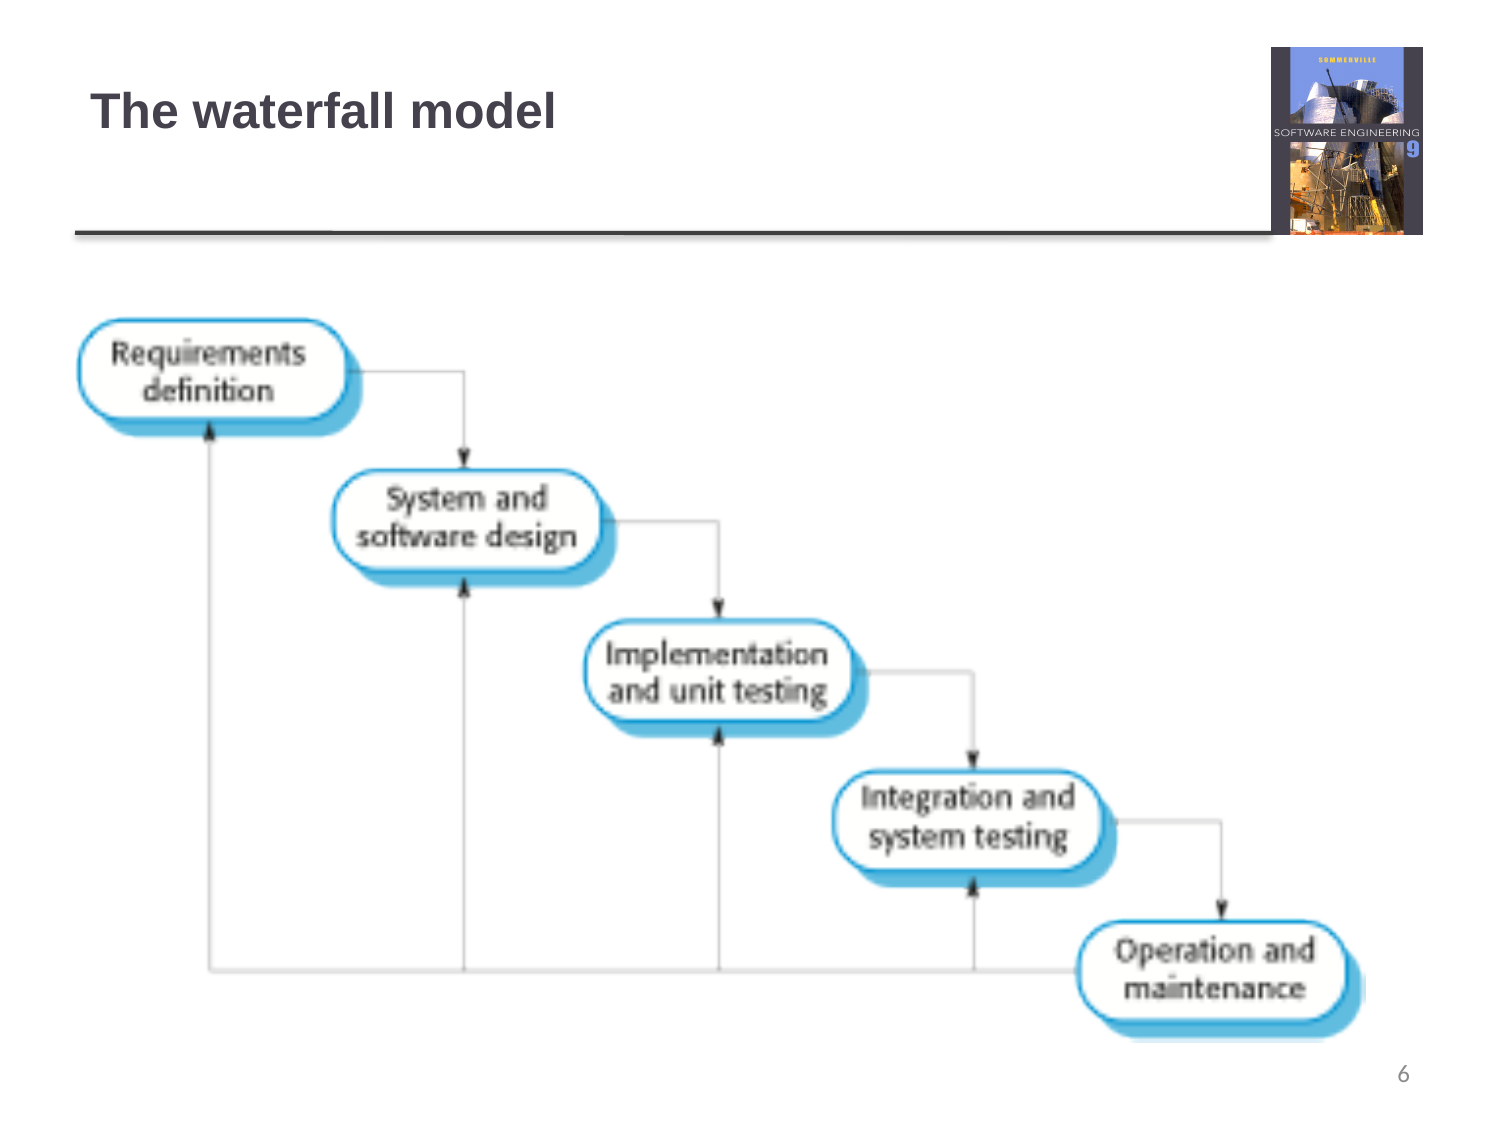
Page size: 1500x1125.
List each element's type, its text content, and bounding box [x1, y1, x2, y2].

picture [1272, 47, 1423, 235]
title The waterfall model [74, 44, 1272, 233]
slide_number 6 [1074, 1042, 1425, 1103]
picture [74, 316, 1366, 1043]
